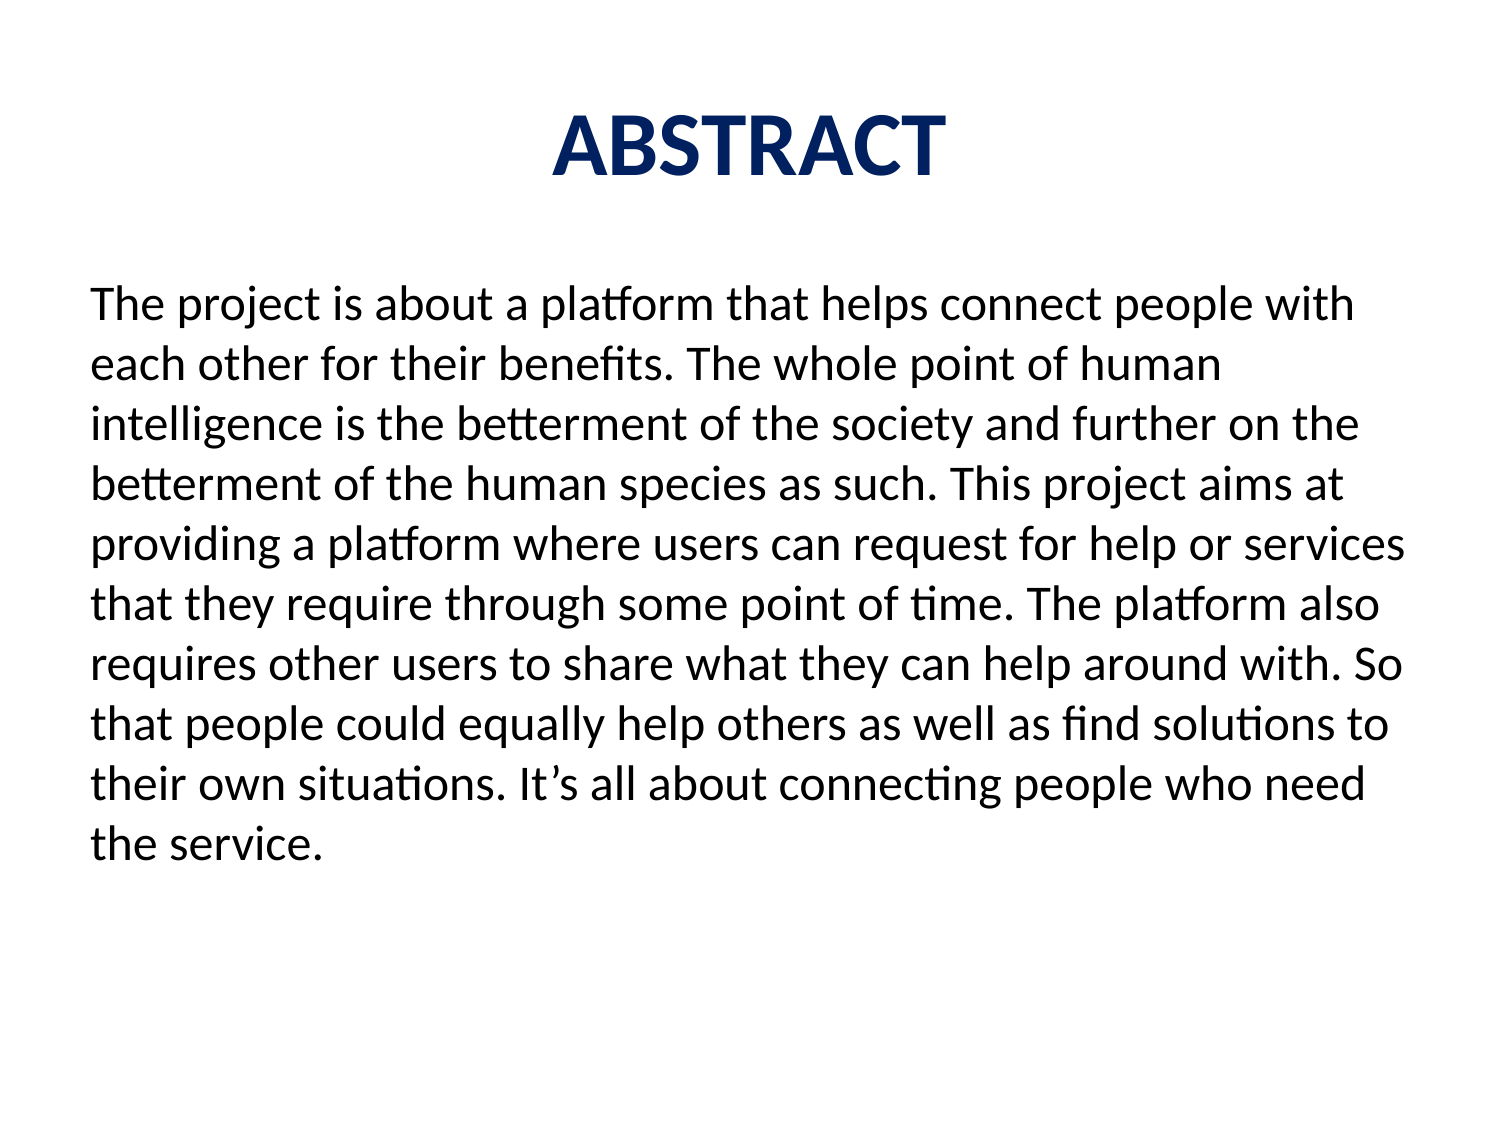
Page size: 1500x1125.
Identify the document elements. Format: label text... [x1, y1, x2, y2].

title ABSTRACT [75, 45, 1425, 233]
list The project is about a platform that helps connect people with each other for their benefits. The whole point of human intelligence is the betterment of the society and further on the betterment of the human species as such. This project aims at providing a platform where users can request for help or services that they require through some point of time. The platform also requires other users to share what they can help around with. So that people could equally help others as well as find solutions to their own situations. It’s all about connecting people who need the service. [75, 262, 1425, 1005]
